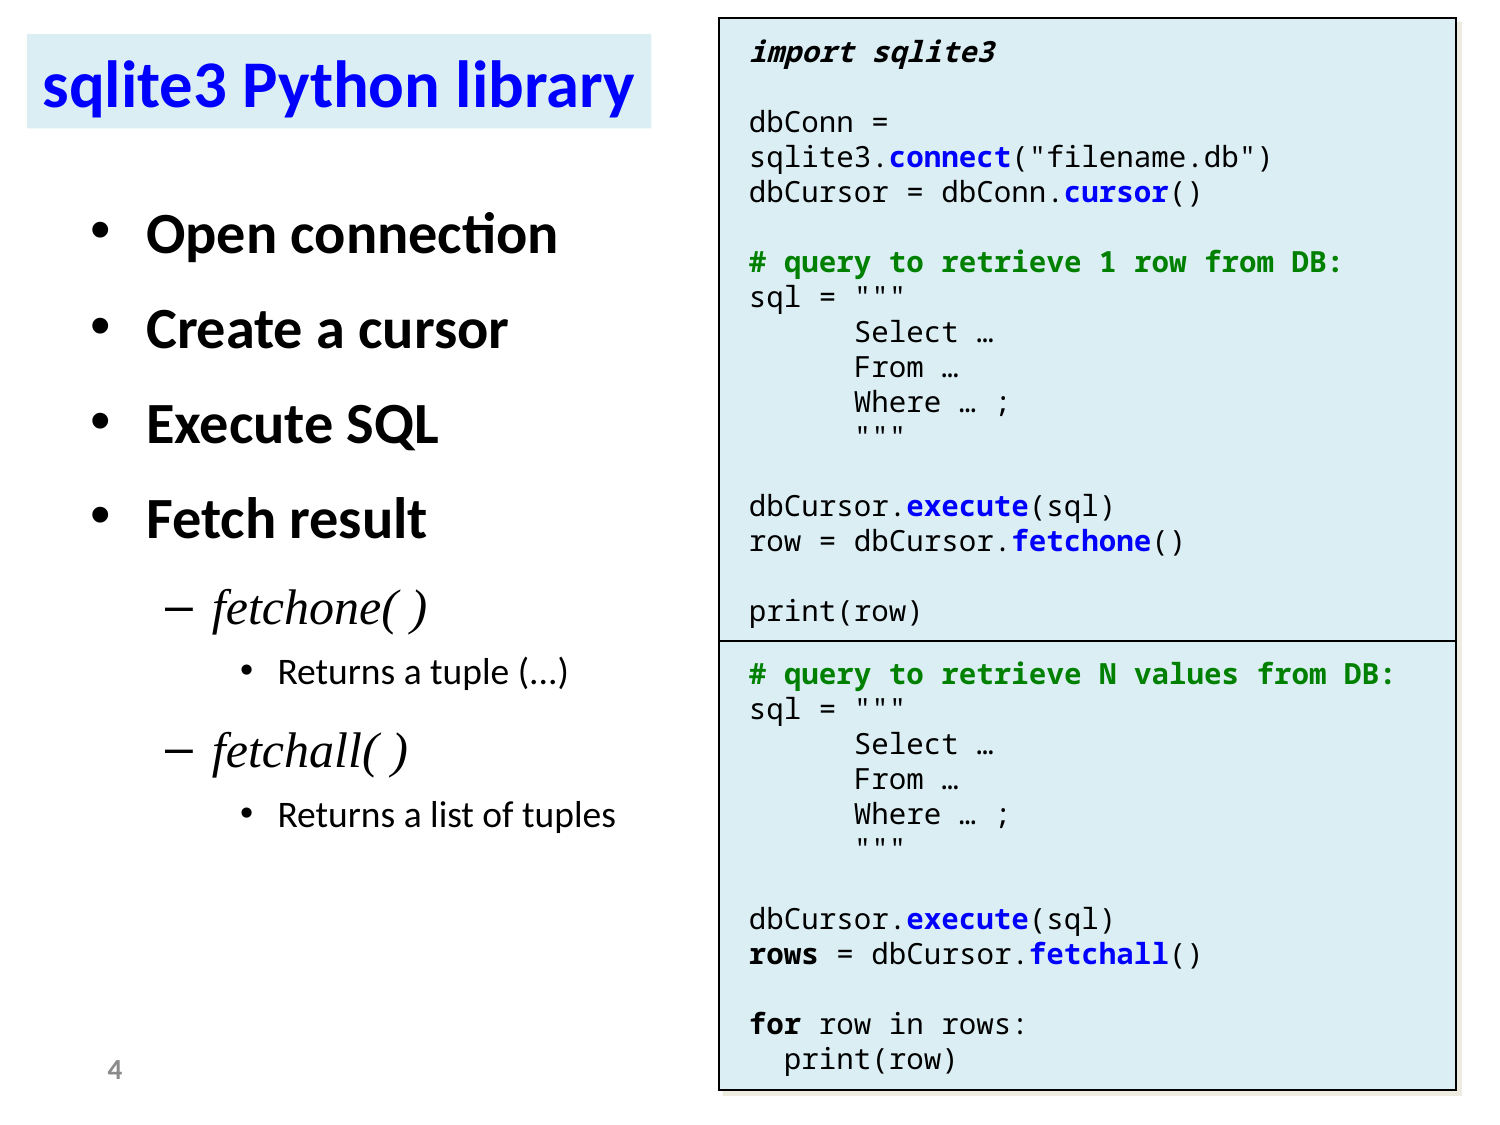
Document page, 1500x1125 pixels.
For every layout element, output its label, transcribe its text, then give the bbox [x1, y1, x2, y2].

text_box sqlite3 Python library [27, 33, 652, 129]
slide_number 4 [24, 1037, 138, 1098]
list Open connection Create a cursor Execute SQL Fetch result fetchone( ) Returns a tuple (...) fetchall( ) Returns a list of tuples [75, 187, 718, 863]
text_box # query to retrieve N values from DB: sql = """ Select … From … Where … ; """ dbCursor.execute(sql) rows = dbCursor.fetchall() for row in rows: print(row) [718, 640, 1457, 1091]
text_box import sqlite3 dbConn = sqlite3.connect("filename.db") dbCursor = dbConn.cursor() # query to retrieve 1 row from DB: sql = """ Select … From … Where … ; """ dbCursor.execute(sql) row = dbCursor.fetchone() print(row) [718, 18, 1457, 640]
